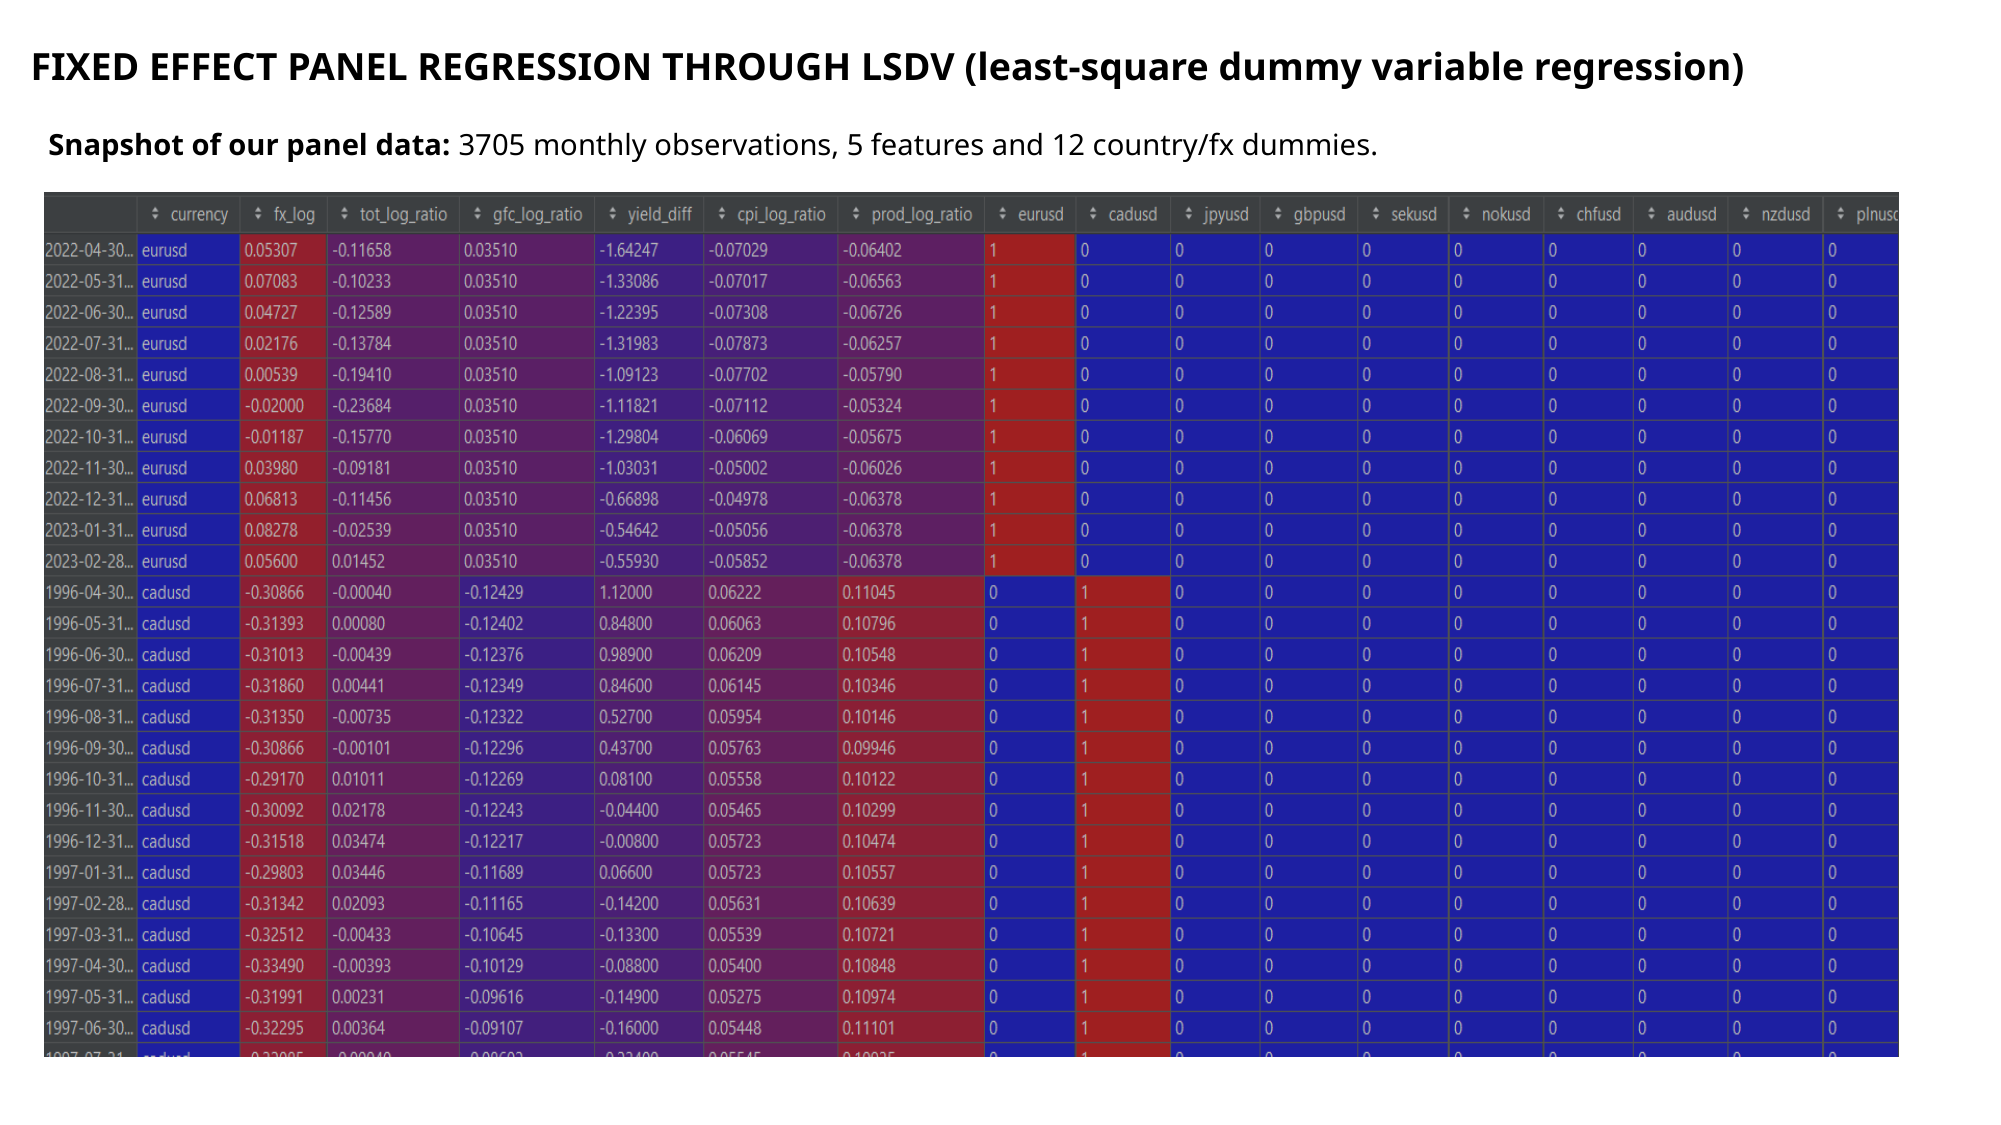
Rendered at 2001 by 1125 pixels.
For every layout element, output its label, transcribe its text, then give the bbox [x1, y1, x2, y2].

picture [44, 192, 1899, 1057]
text_box FIXED EFFECT PANEL REGRESSION THROUGH LSDV (least-square dummy variable regression) [15, 35, 1811, 96]
text_box Snapshot of our panel data: 3705 monthly observations, 5 features and 12 country/fx dummies. [33, 119, 1545, 170]
